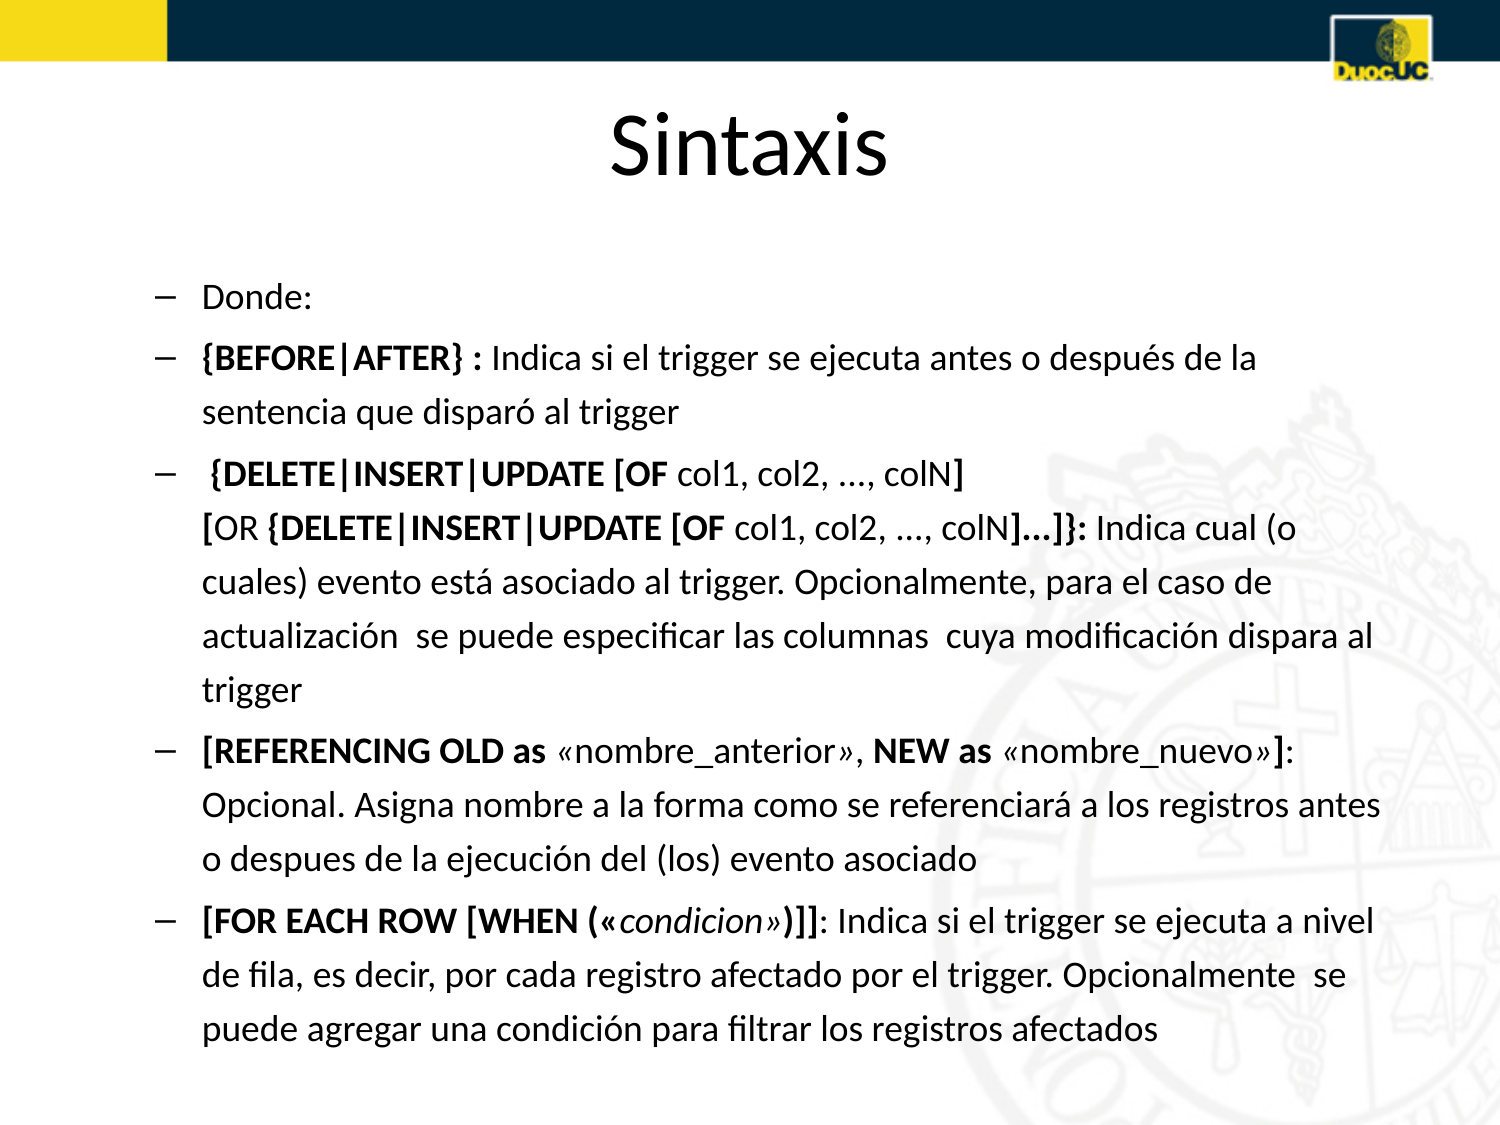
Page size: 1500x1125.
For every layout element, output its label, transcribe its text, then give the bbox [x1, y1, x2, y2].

title Sintaxis [75, 45, 1425, 233]
picture [0, 0, 1500, 1125]
list Donde: {BEFORE|AFTER} : Indica si el trigger se ejecuta antes o después de la sentencia que disparó al trigger {DELETE|INSERT|UPDATE [OF col1, col2, ..., colN] [OR {DELETE|INSERT|UPDATE [OF col1, col2, ..., colN]...]}: Indica cual (o cuales) evento está asociado al trigger. Opcionalmente, para el caso de actualización se puede especificar las columnas cuya modificación dispara al trigger [REFERENCING OLD as «nombre_anterior», NEW as «nombre_nuevo»]: Opcional. Asigna nombre a la forma como se referenciará a los registros antes o despues de la ejecución del (los) evento asociado [FOR EACH ROW [WHEN («condicion»)]]: Indica si el trigger se ejecuta a nivel de fila, es decir, por cada registro afectado por el trigger. Opcionalmente se puede agregar una condición para filtrar los registros afectados [64, 255, 1415, 802]
